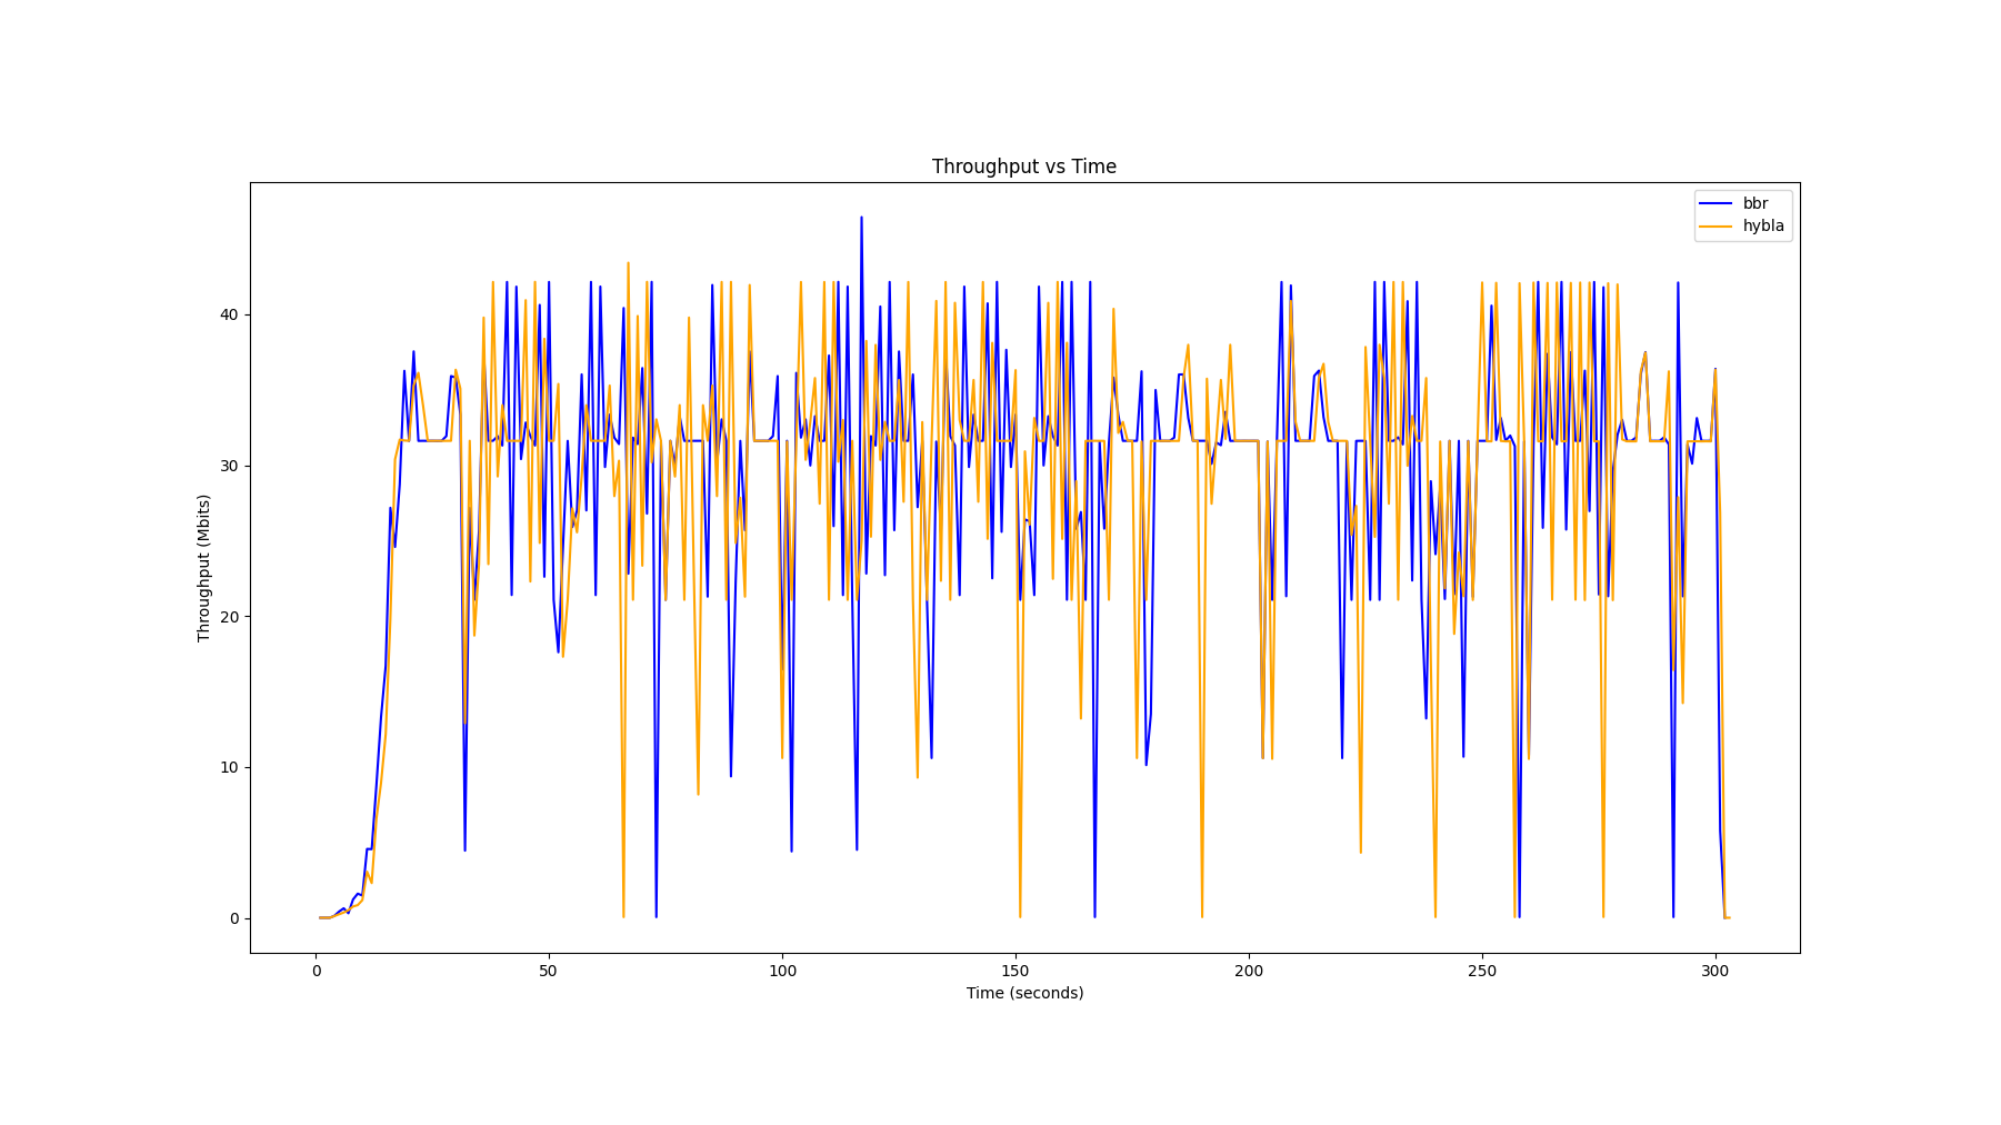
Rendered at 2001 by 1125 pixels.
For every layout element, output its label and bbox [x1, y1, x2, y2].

picture [0, 62, 2000, 1063]
